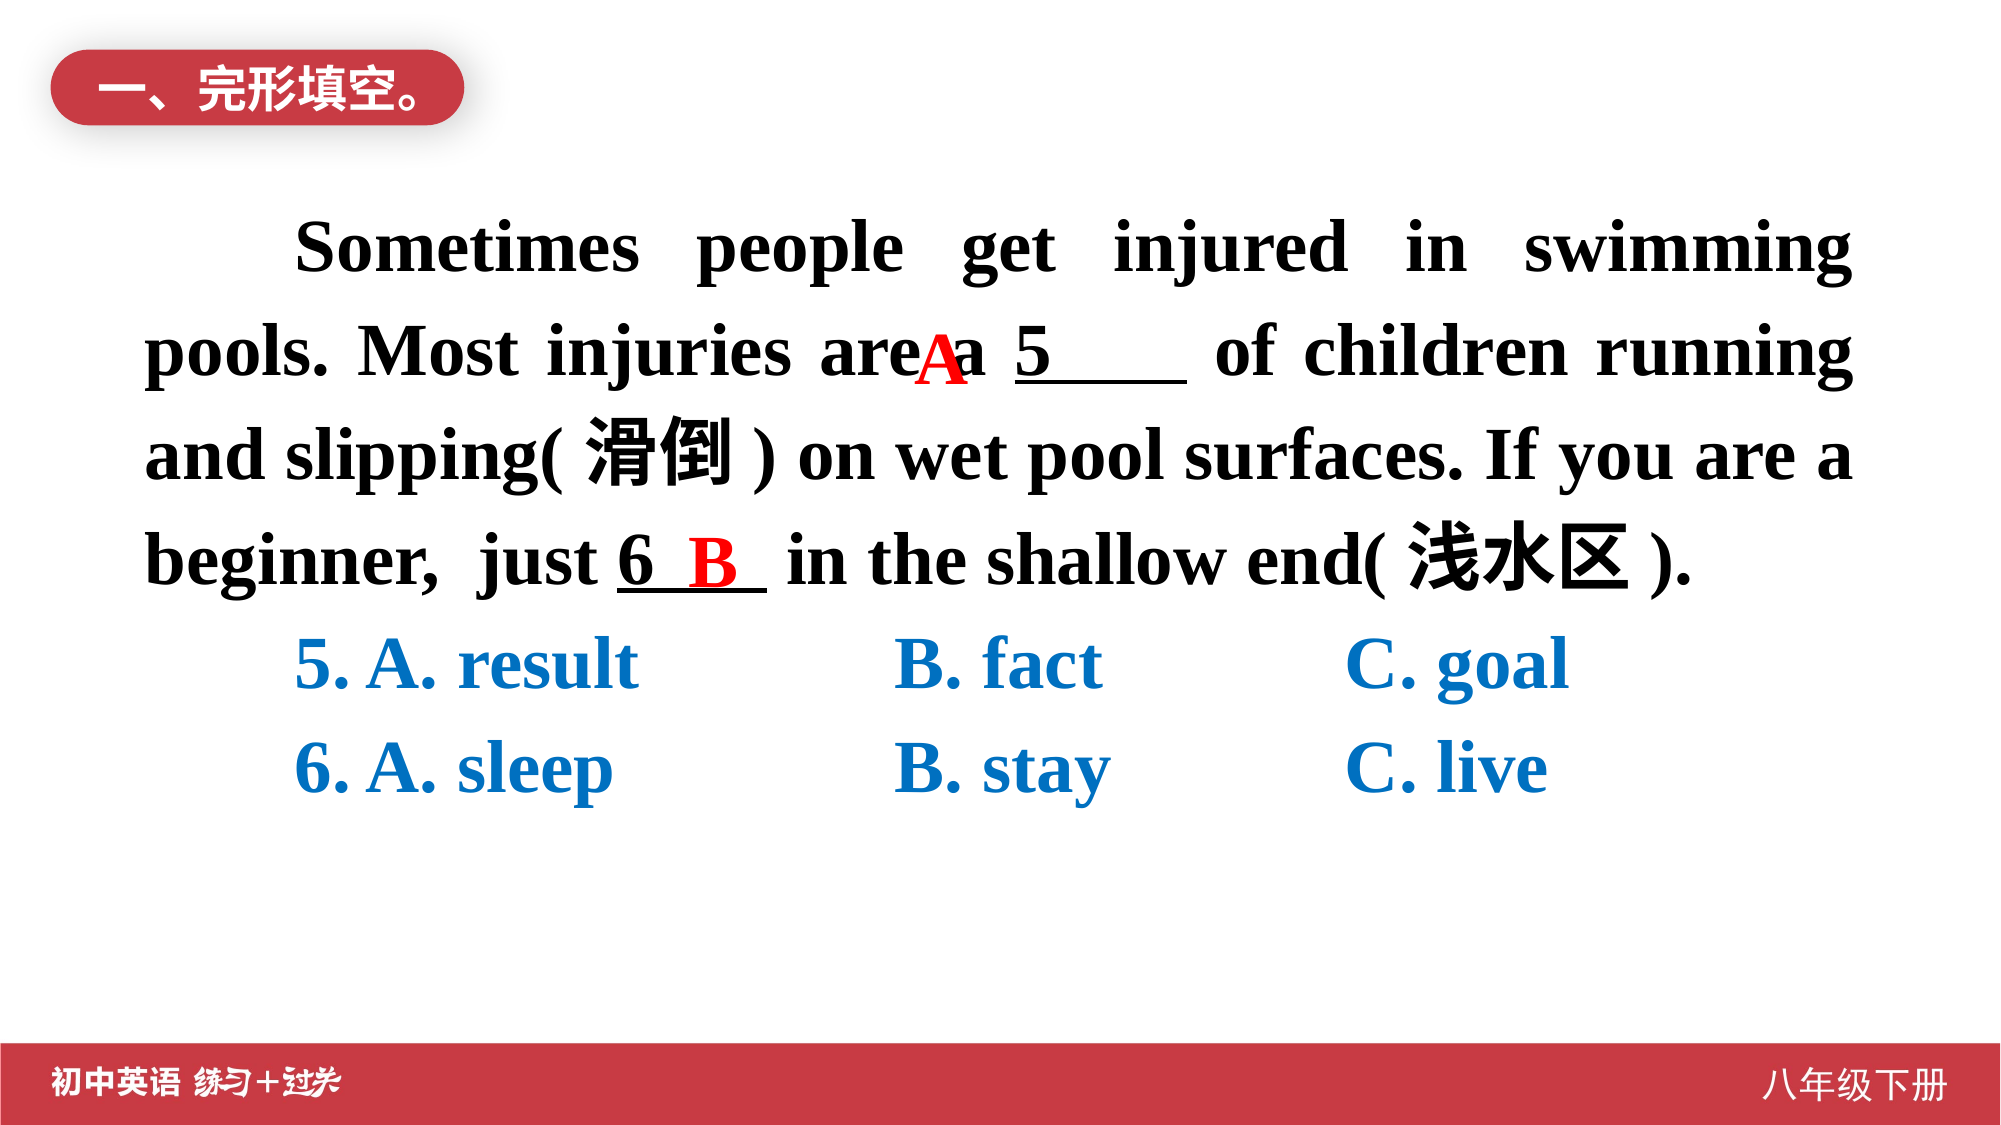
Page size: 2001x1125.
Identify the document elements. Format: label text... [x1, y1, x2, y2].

text_box A [899, 277, 1003, 407]
text_box 一、完形填空。 [82, 49, 446, 125]
text_box [446, 53, 466, 122]
text_box [49, 48, 437, 127]
picture [0, 0, 2001, 1125]
text_box B [673, 480, 777, 610]
text_box Sometimes people get injured in swimming pools. Most injuries are a 5 of children running and slipping(滑倒) on wet pool surfaces. If you are a beginner, just 6 in the shallow end(浅水区). 5. A. result B. fact C. goal 6. A. sleep B. stay C. live [130, 175, 1870, 909]
